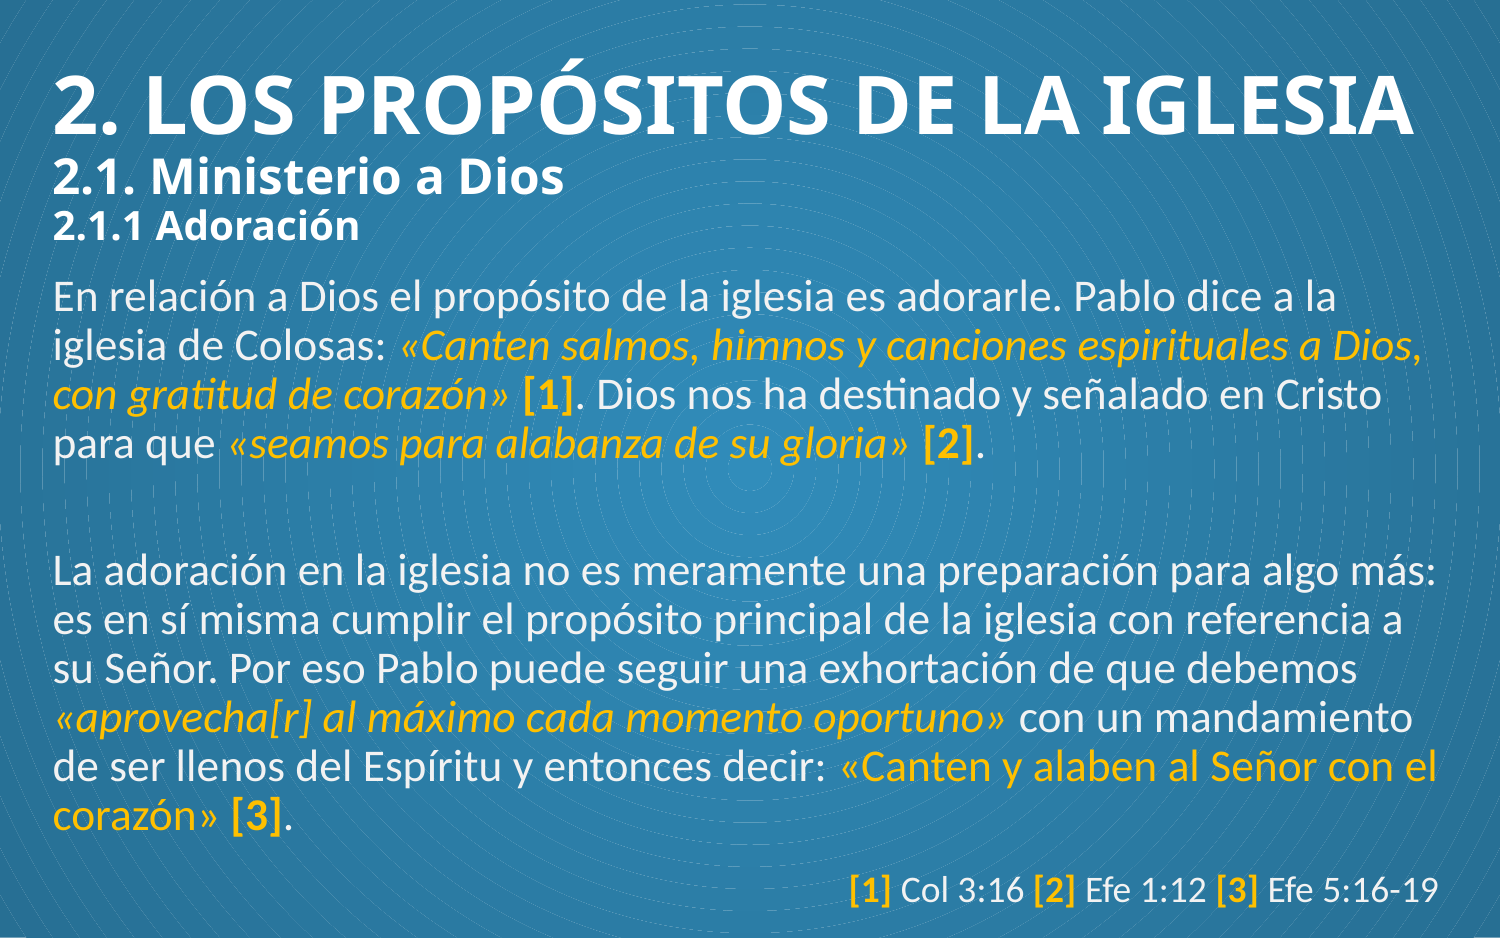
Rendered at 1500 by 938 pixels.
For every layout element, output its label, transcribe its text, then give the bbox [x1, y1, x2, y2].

text_box [1] Col 3:16 [2] Efe 1:12 [3] Efe 5:16-19 [37, 849, 1463, 930]
title 2. LOS PROPÓSITOS DE LA IGLESIA 2.1. Ministerio a Dios 2.1.1 Adoración [37, 50, 1463, 263]
list En relación a Dios el propósito de la iglesia es adorarle. Pablo dice a la iglesia de Colosas: «Canten salmos, himnos y canciones espirituales a Dios, con gratitud de corazón» [1]. Dios nos ha destinado y señalado en Cristo para que «seamos para alabanza de su gloria» [2]. La adoración en la iglesia no es meramente una preparación para algo más: es en sí misma cumplir el propósito principal de la iglesia con referencia a su Señor. Por eso Pablo puede seguir una exhortación de que debemos «aprovecha[r] al máximo cada momento oportuno» con un mandamiento de ser llenos del Espíritu y entonces decir: «Canten y alaben al Señor con el corazón» [3]. [37, 263, 1463, 849]
